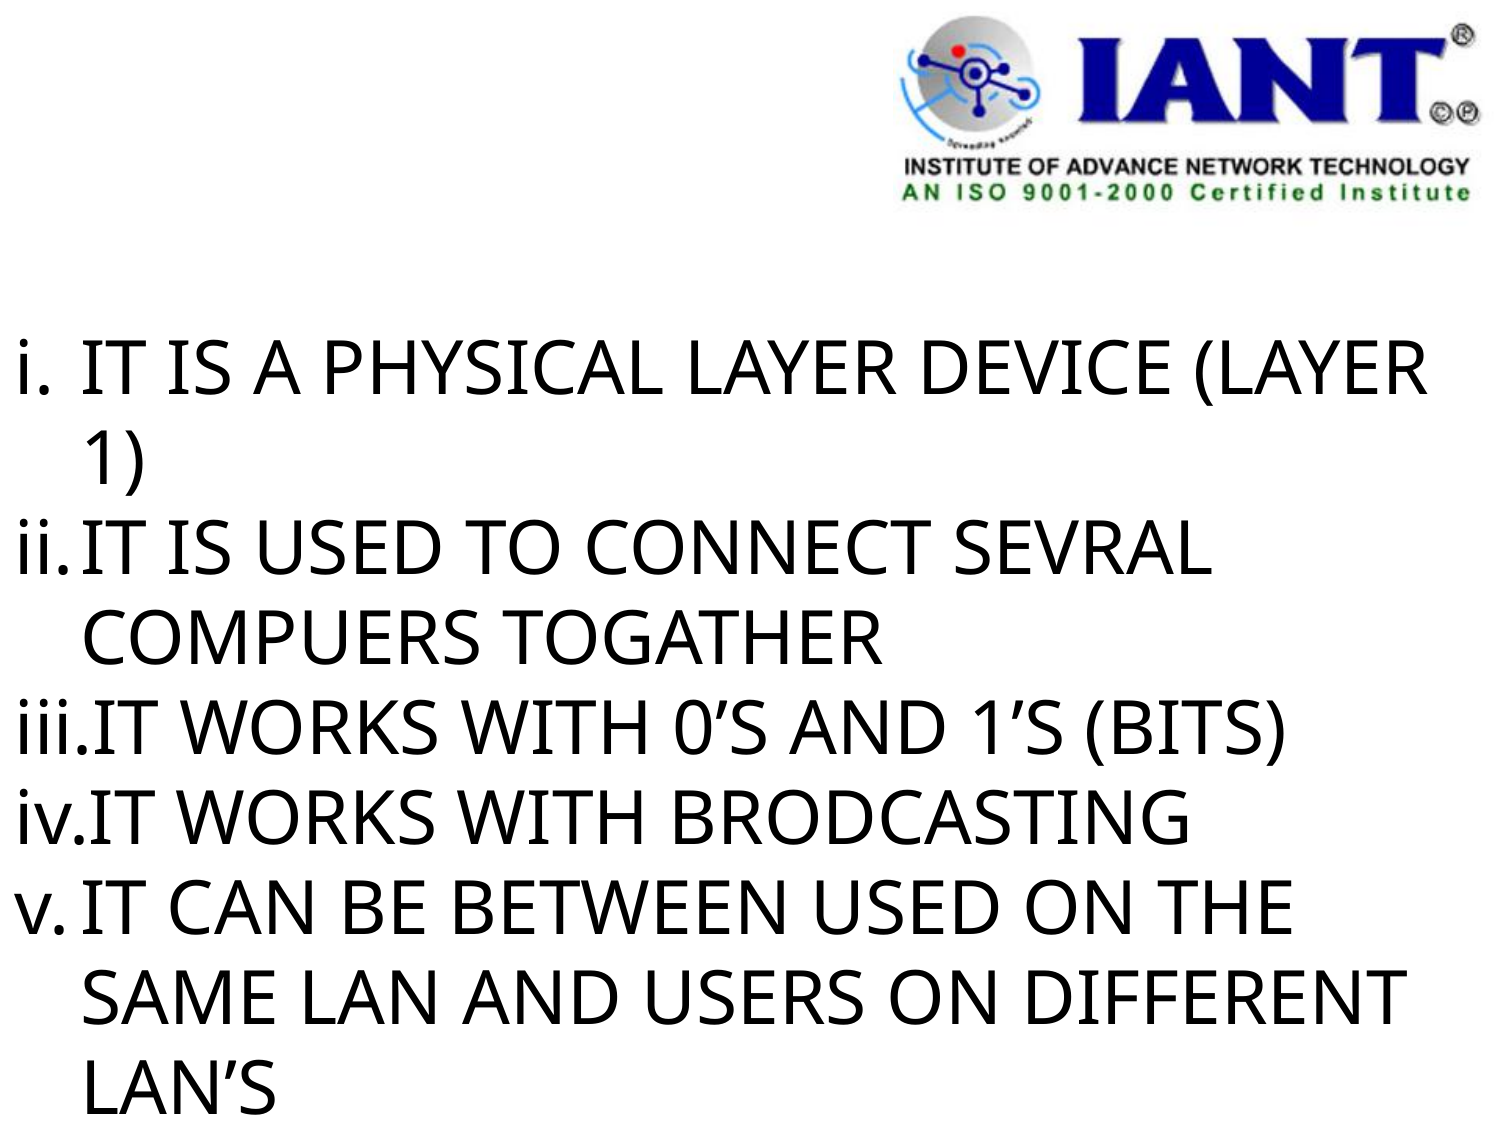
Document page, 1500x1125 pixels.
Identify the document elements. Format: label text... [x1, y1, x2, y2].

text_box IT IS A PHYSICAL LAYER DEVICE (LAYER 1) IT IS USED TO CONNECT SEVRAL COMPUERS TOGATHER IT WORKS WITH 0’S AND 1’S (BITS) IT WORKS WITH BRODCASTING IT CAN BE BETWEEN USED ON THE SAME LAN AND USERS ON DIFFERENT LAN’S IT IS OFFTEN USES IN STAR OR RING TOPOLOGY [0, 312, 1500, 1125]
picture [893, 0, 1500, 230]
